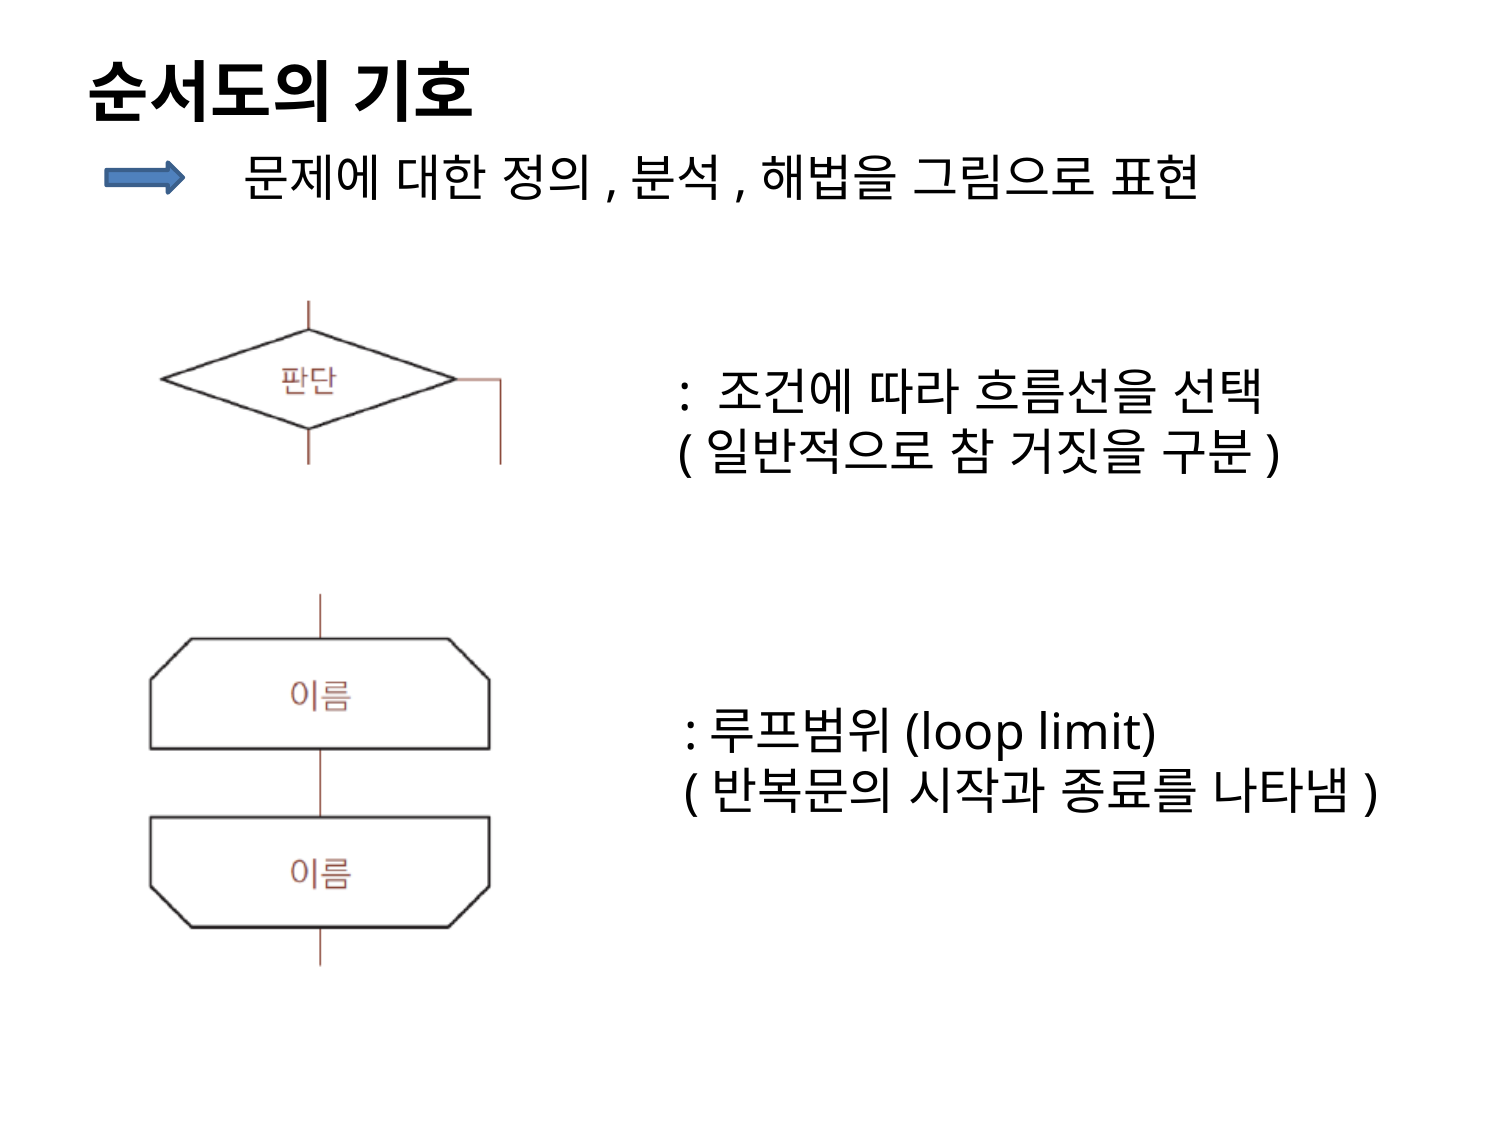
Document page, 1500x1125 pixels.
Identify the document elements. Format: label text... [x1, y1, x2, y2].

text_box 순서도의 기호 [73, 42, 491, 138]
text_box :루프범위(loop limit) (반복문의 시작과 종료를 나타냄) [669, 692, 1393, 828]
text_box 문제에 대한 정의,분석,해법을 그림으로 표현 [228, 139, 1218, 215]
picture [151, 290, 512, 476]
text_box [104, 160, 186, 195]
text_box : 조건에 따라 흐름선을 선택 (일반적으로 참 거짓을 구분) [663, 352, 1296, 488]
picture [144, 587, 497, 970]
